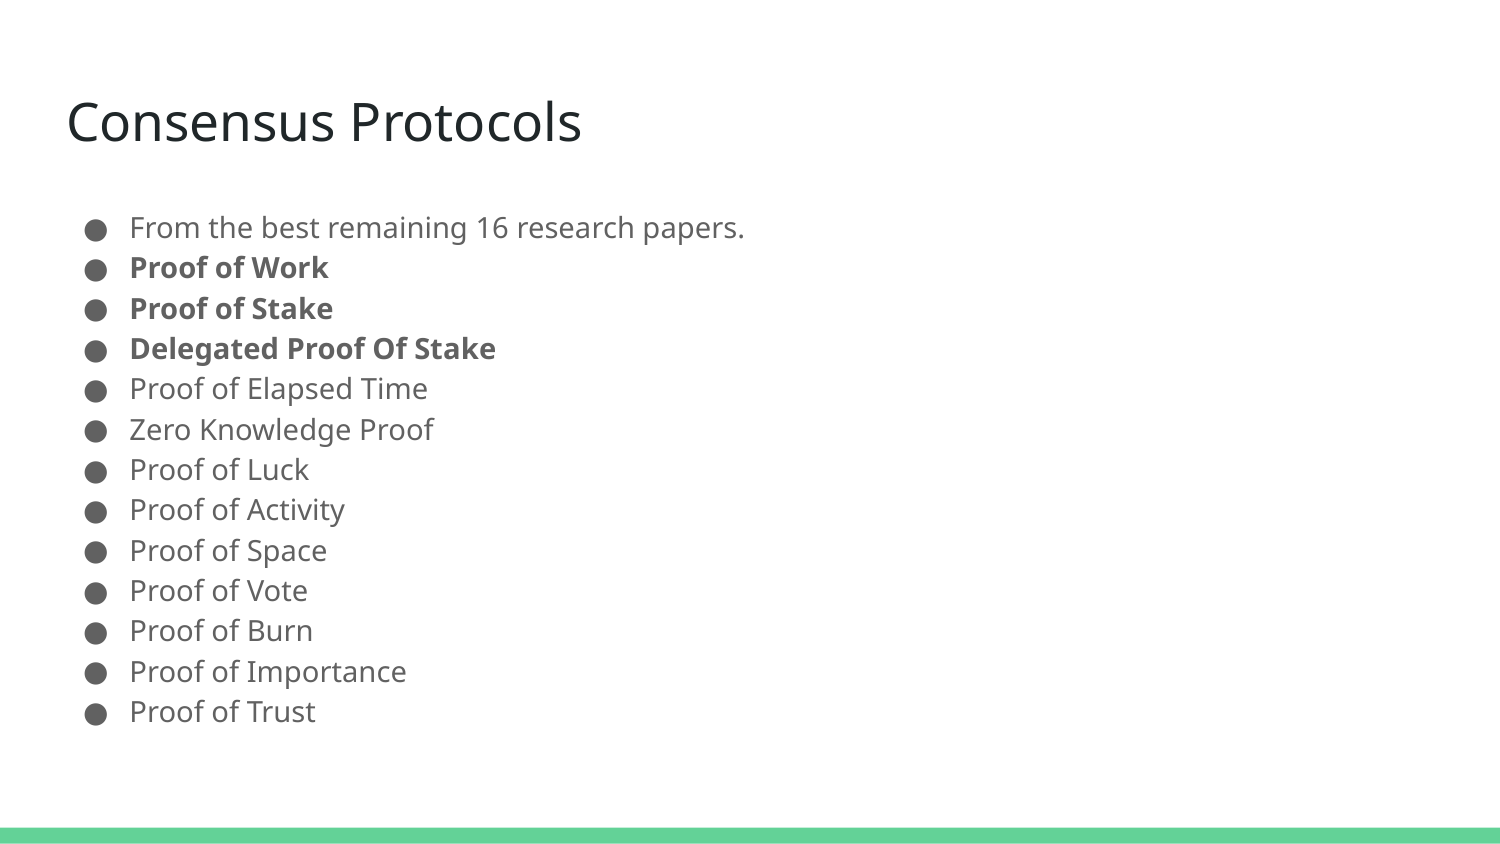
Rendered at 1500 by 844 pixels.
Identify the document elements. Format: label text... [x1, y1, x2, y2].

list From the best remaining 16 research papers. Proof of Work Proof of Stake Delegated Proof Of Stake Proof of Elapsed Time Zero Knowledge Proof Proof of Luck Proof of Activity Proof of Space Proof of Vote Proof of Burn Proof of Importance Proof of Trust [51, 189, 1449, 750]
title Consensus Protocols [51, 72, 1449, 167]
